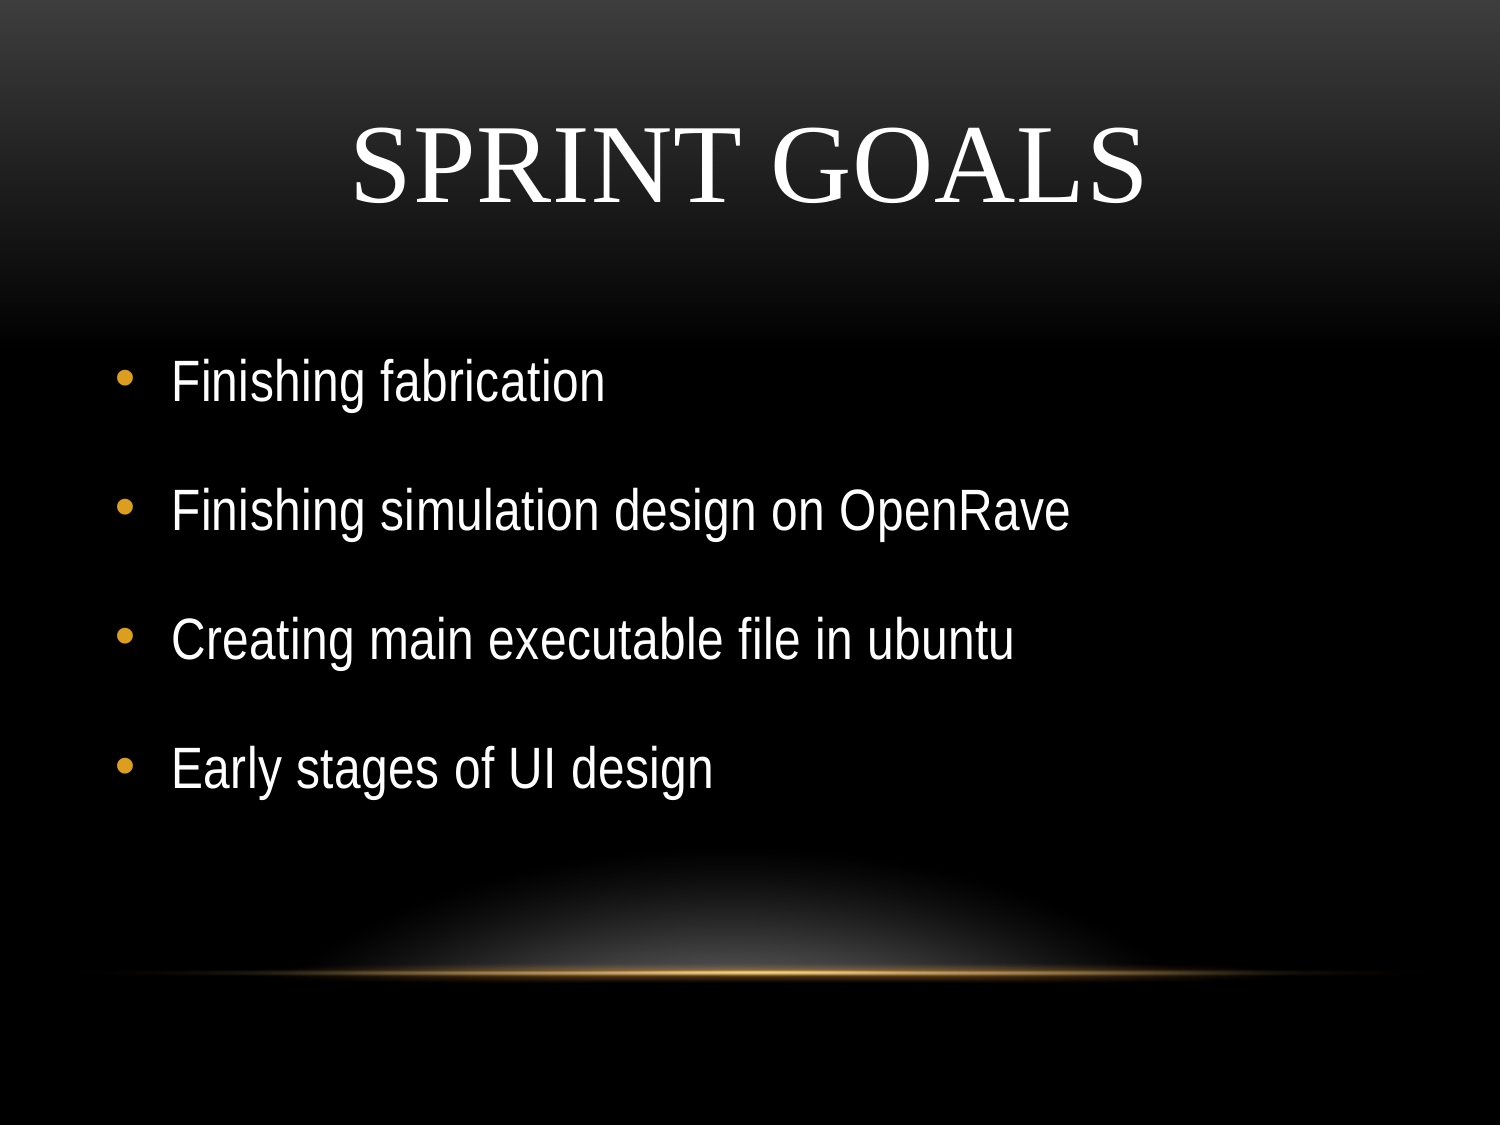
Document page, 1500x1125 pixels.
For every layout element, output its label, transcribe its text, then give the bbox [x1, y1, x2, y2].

picture [0, 0, 1500, 1125]
list Finishing fabrication Finishing simulation design on OpenRave Creating main executable file in ubuntu Early stages of UI design [99, 300, 1400, 976]
title Sprint goals [99, 45, 1400, 233]
